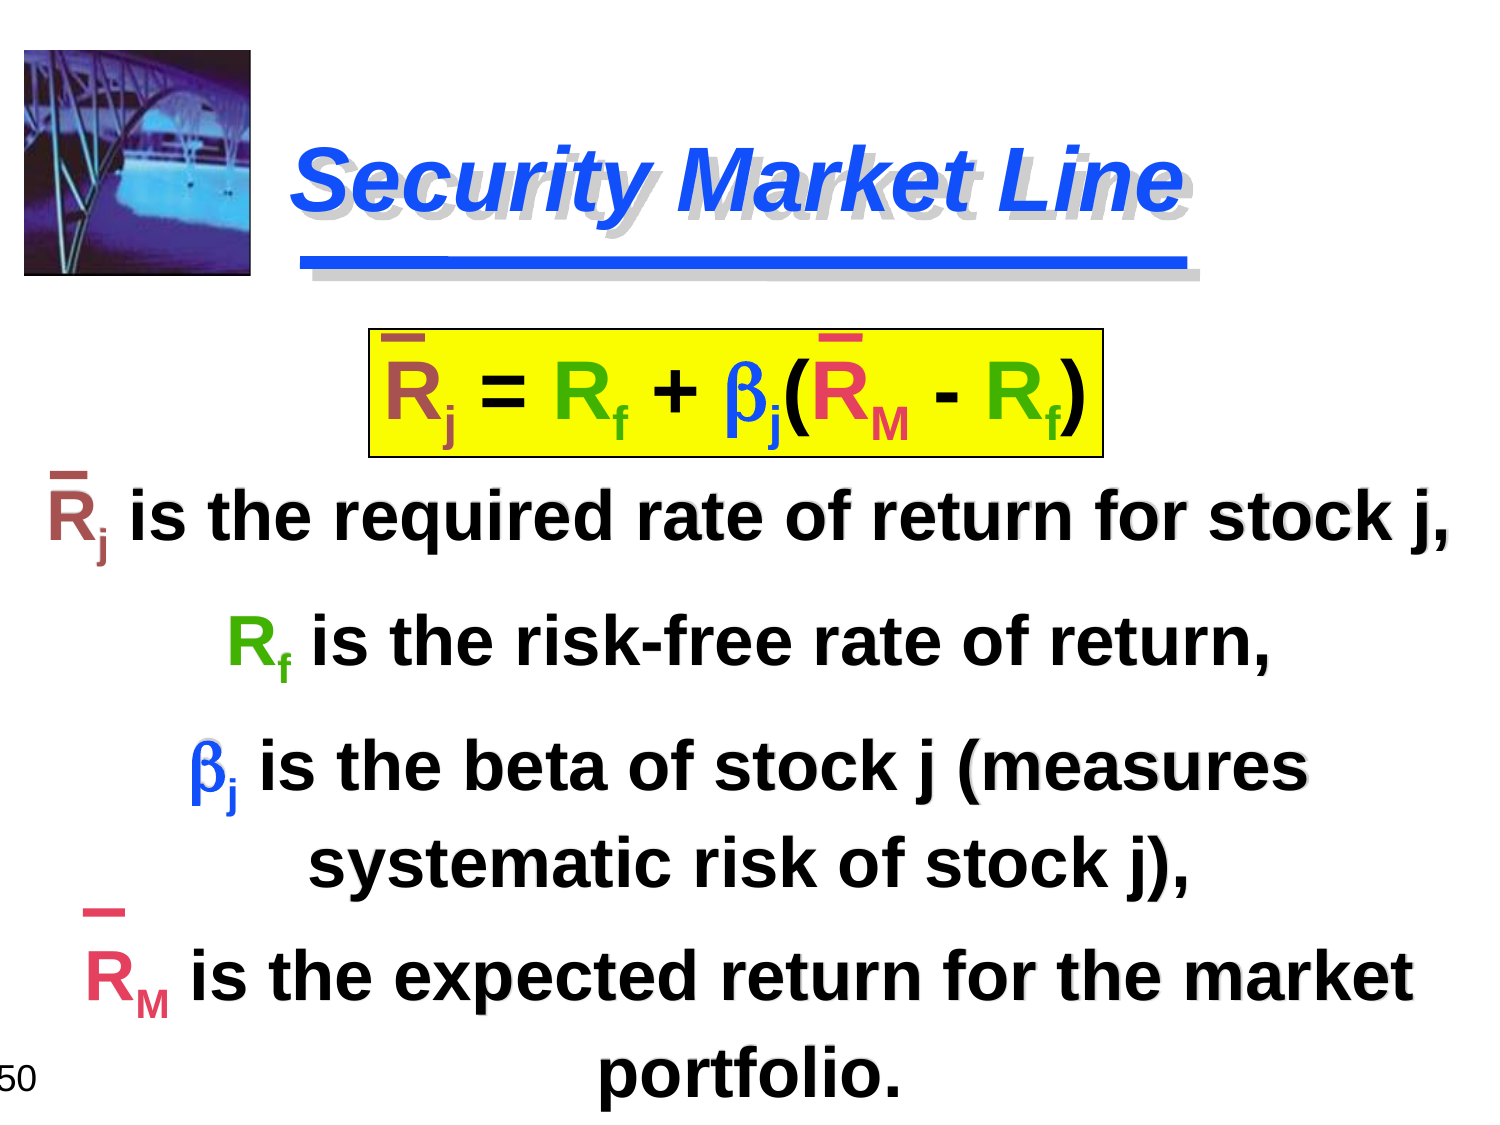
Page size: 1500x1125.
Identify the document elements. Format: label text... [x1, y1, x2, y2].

picture [24, 50, 251, 276]
text_box Rj = Rf + bj(RM - Rf) [368, 329, 1104, 458]
title Security Market Line [274, 61, 1451, 288]
list Rj is the required rate of return for stock j, Rf is the risk-free rate of return, bj is the beta of stock j (measures systematic risk of stock j), RM is the expected return for the market portfolio. [12, 462, 1488, 1075]
